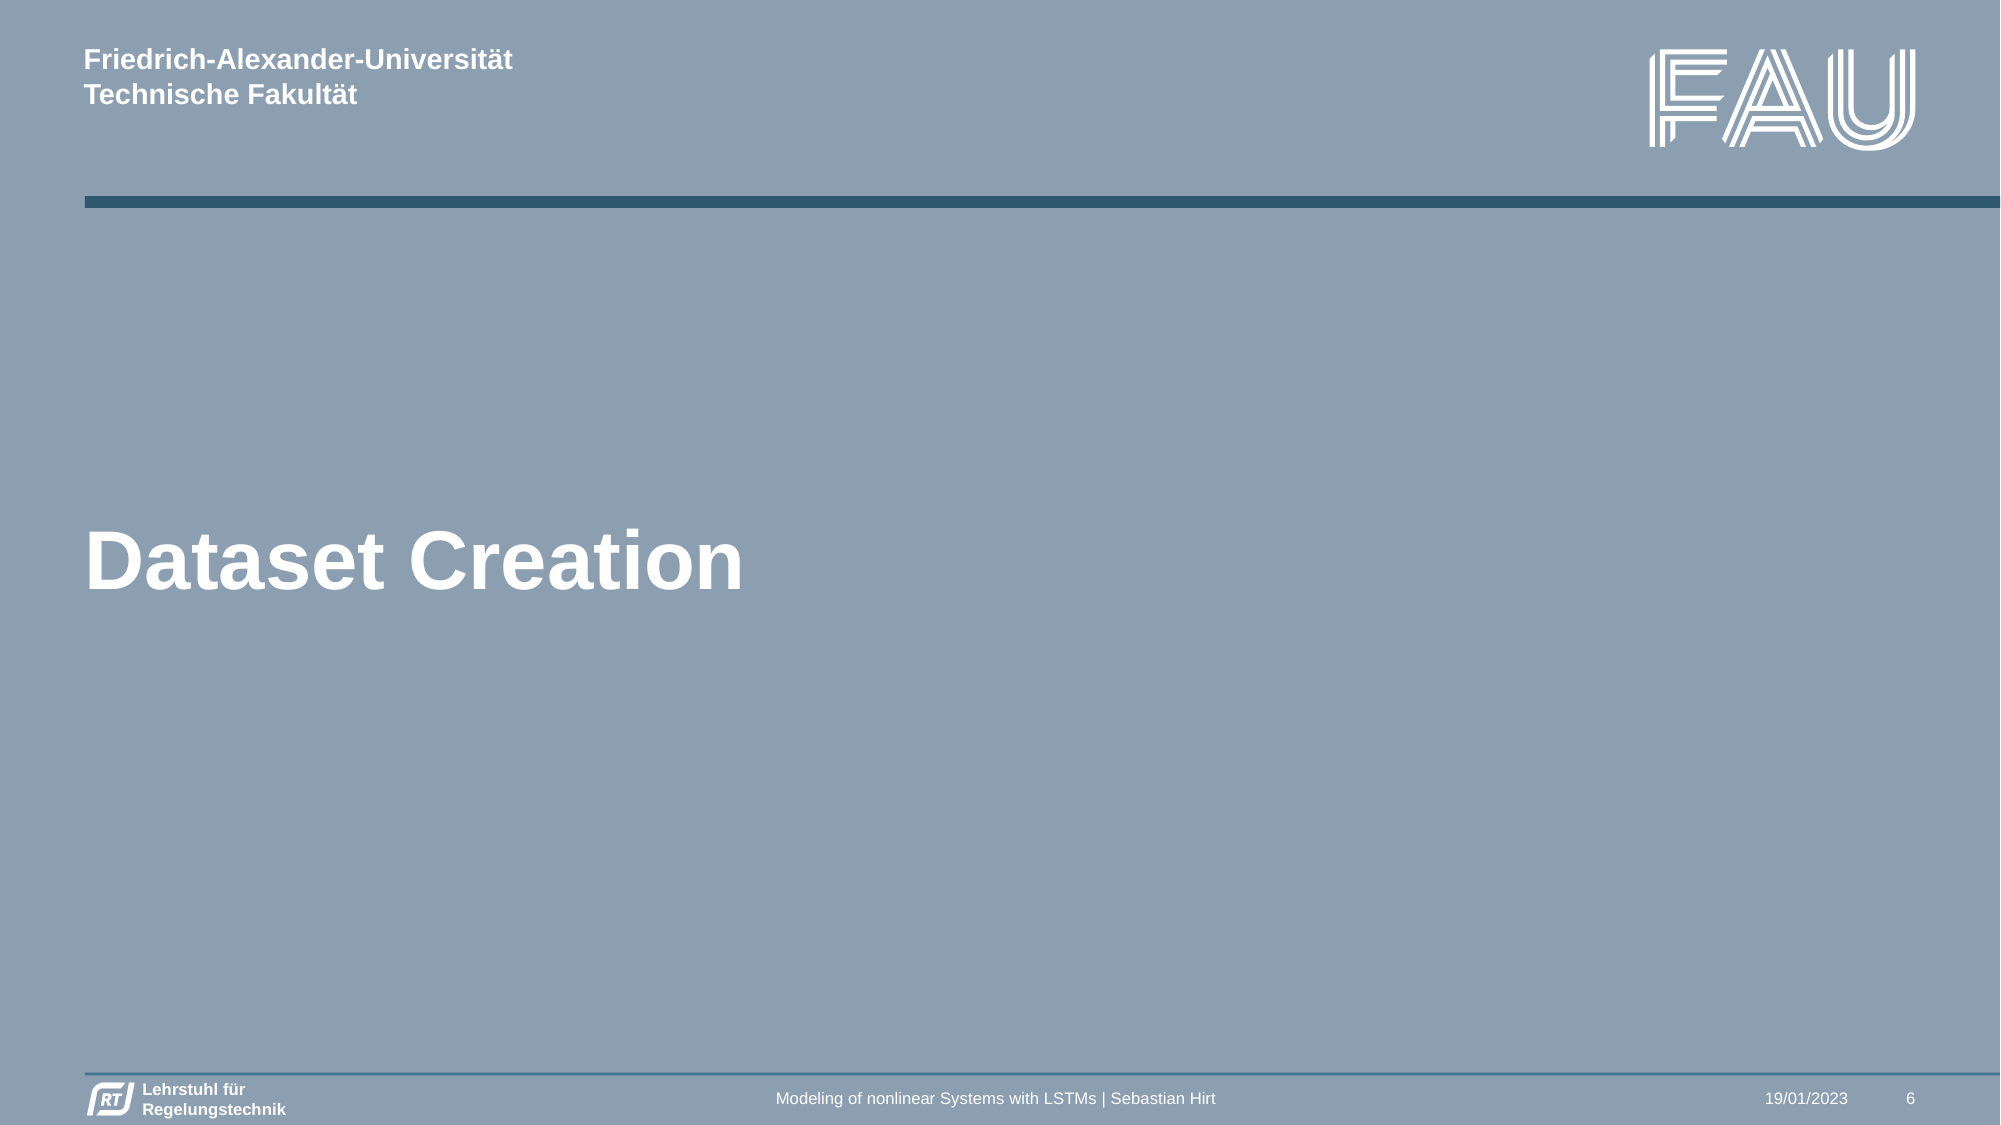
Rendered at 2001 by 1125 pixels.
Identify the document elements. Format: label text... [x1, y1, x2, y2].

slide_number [1708, 1088, 1849, 1109]
slide_number 6 [1883, 1088, 1916, 1109]
footer Modeling of nonlinear Systems with LSTMs | Sebastian Hirt [547, 1088, 1445, 1109]
title Dataset Creation [85, 517, 1916, 608]
picture [87, 1081, 138, 1120]
